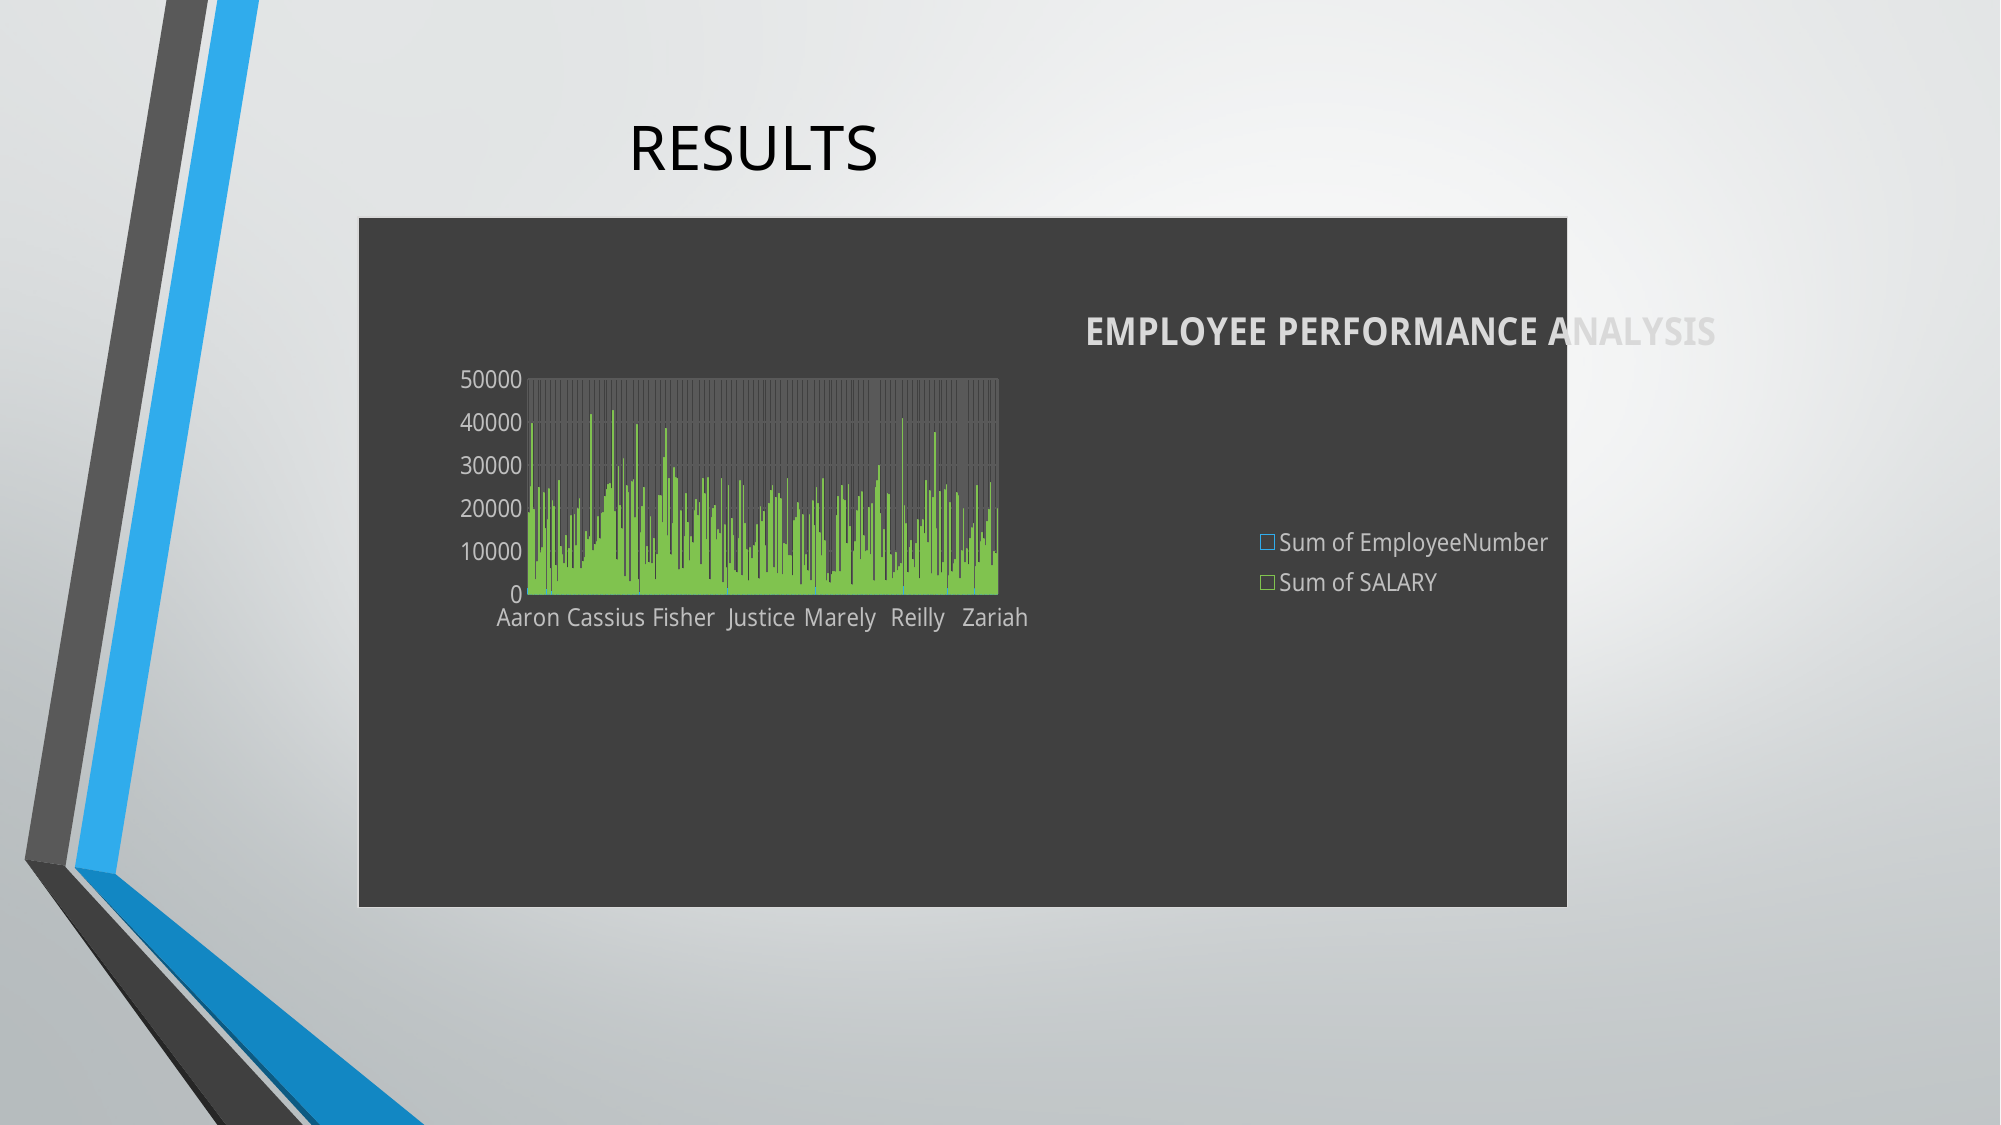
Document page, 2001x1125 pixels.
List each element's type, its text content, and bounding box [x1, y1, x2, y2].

chart [357, 216, 1724, 909]
title RESULTS [187, 101, 1322, 191]
